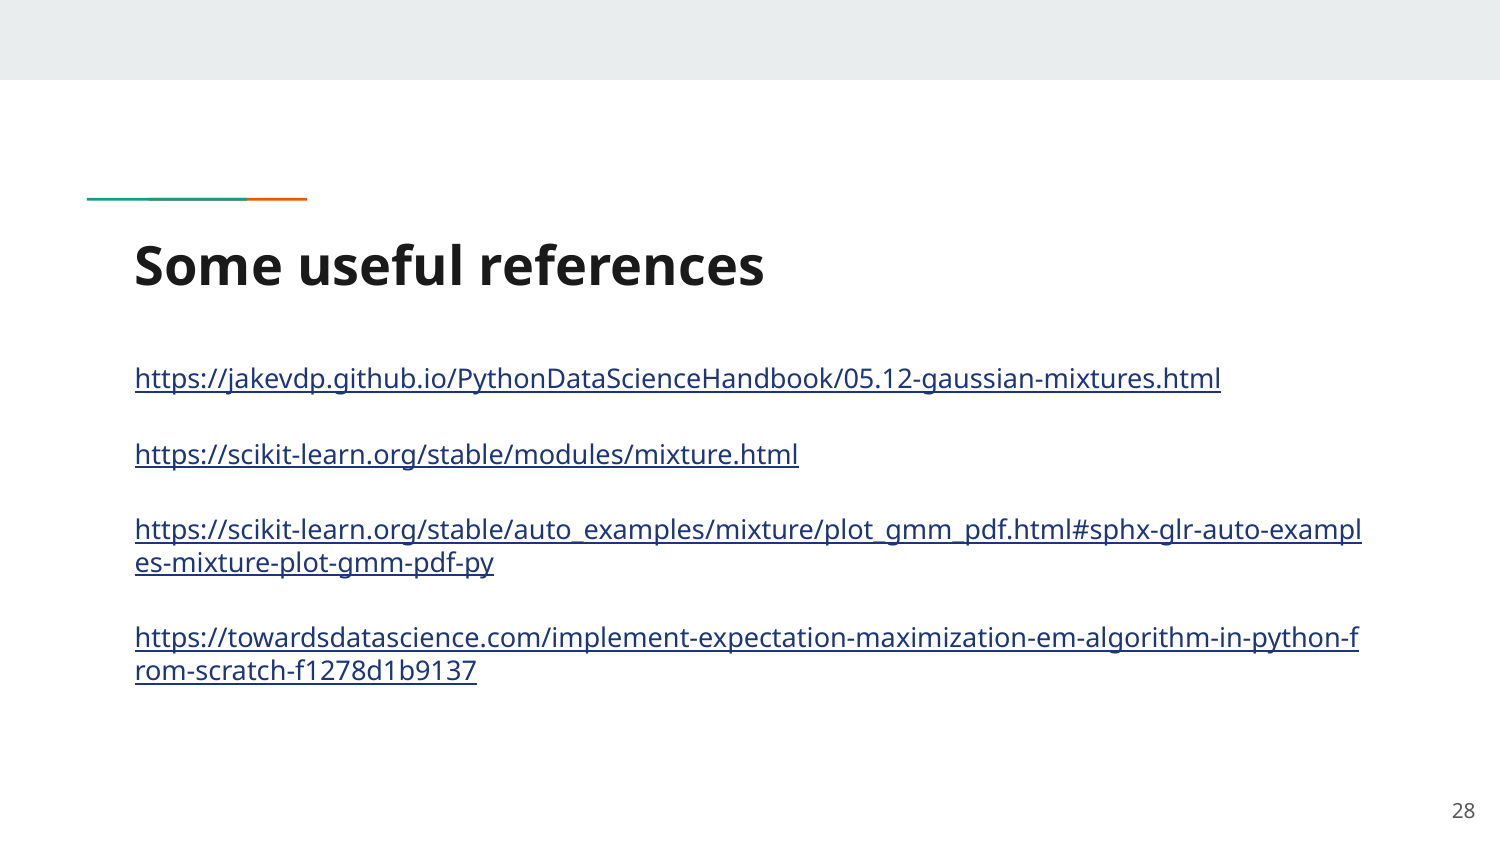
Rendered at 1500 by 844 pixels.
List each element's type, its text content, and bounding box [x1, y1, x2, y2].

slide_number ‹#› [1400, 779, 1491, 844]
title Some useful references [119, 216, 1381, 305]
list https://jakevdp.github.io/PythonDataScienceHandbook/05.12-gaussian-mixtures.html https://scikit-learn.org/stable/modules/mixture.html https://scikit-learn.org/stable/auto_examples/mixture/plot_gmm_pdf.html#sphx-glr-auto-examples-mixture-plot-gmm-pdf-py https://towardsdatascience.com/implement-expectation-maximization-em-algorithm-in-python-from-scratch-f1278d1b9137 [119, 341, 1381, 712]
